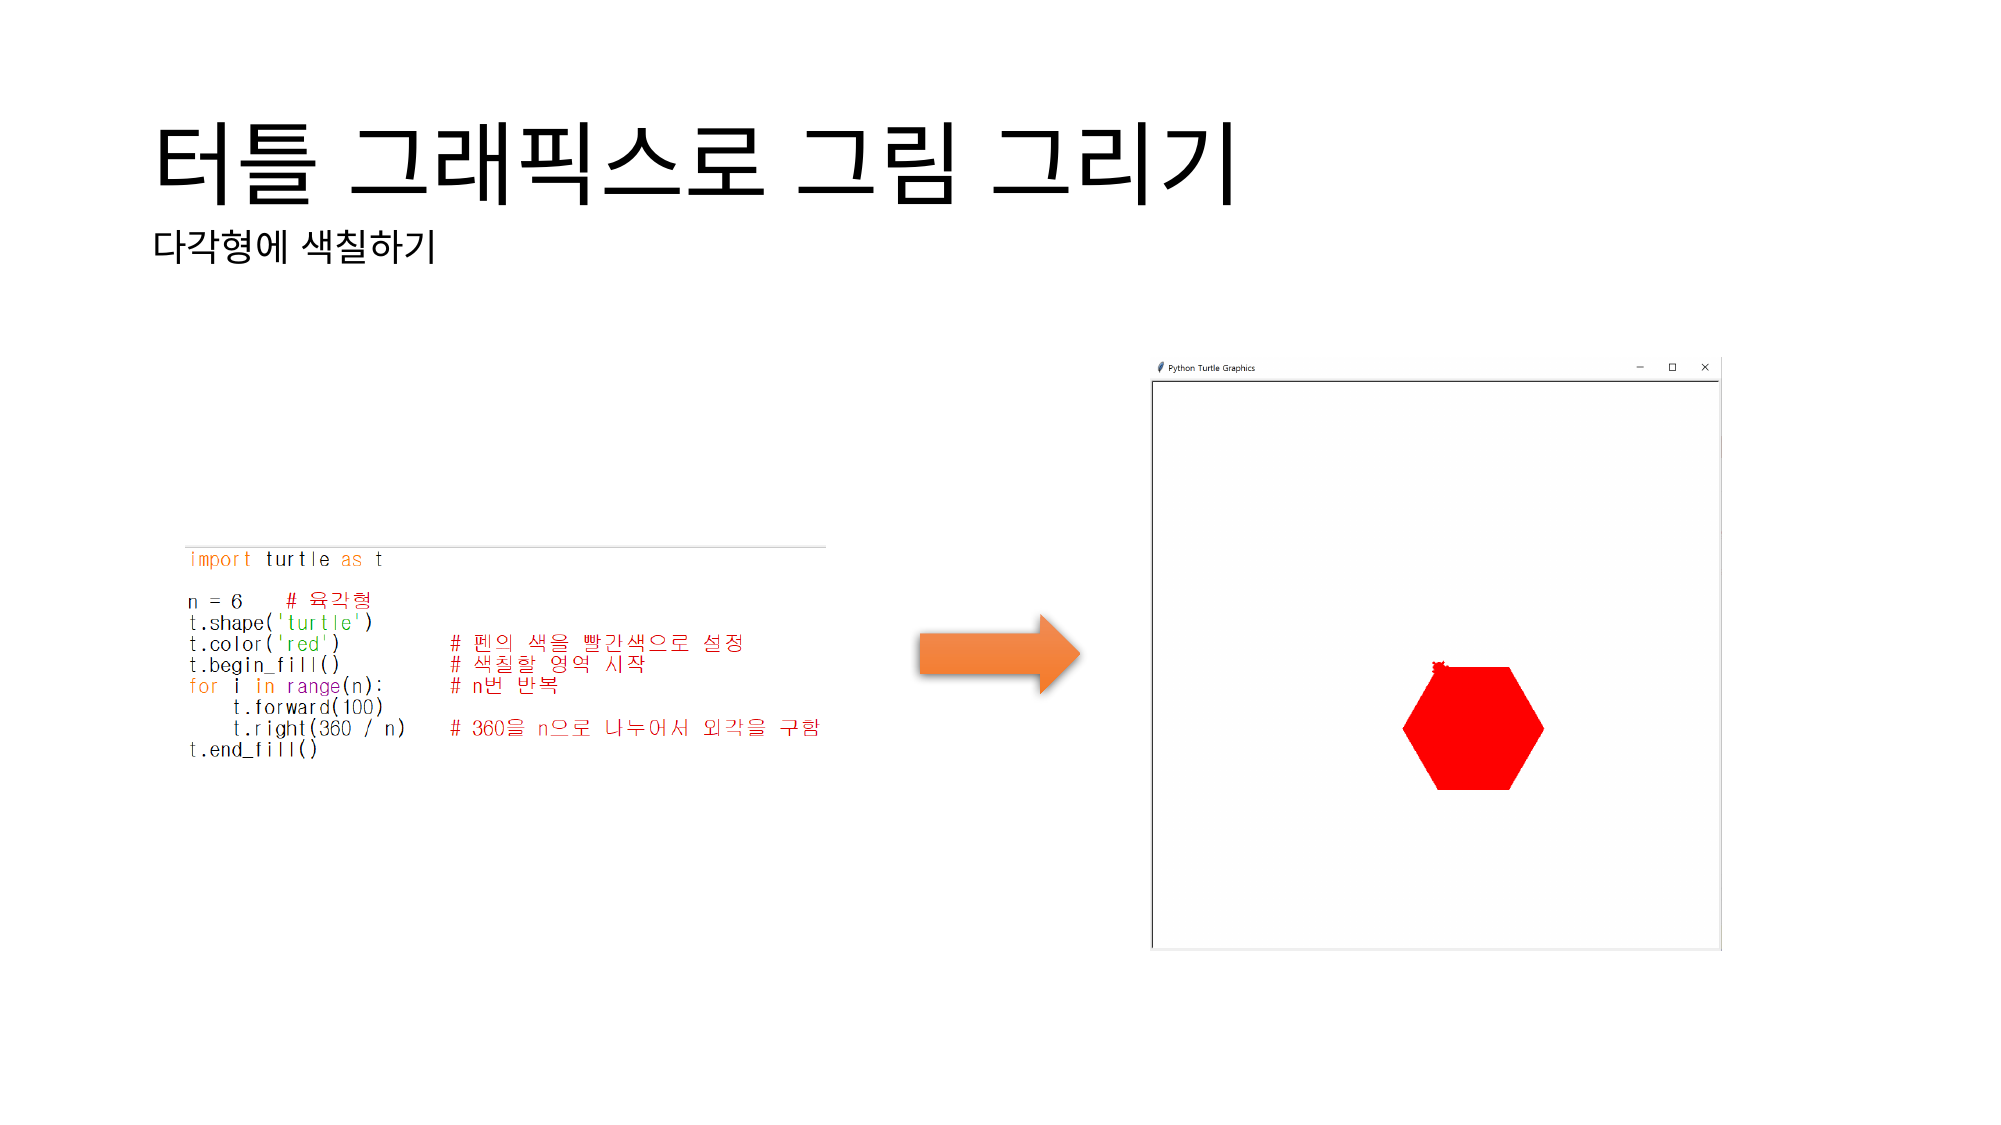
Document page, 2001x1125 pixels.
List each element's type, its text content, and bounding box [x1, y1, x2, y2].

text_box 다각형에 색칠하기 [137, 216, 1722, 277]
picture [185, 544, 826, 764]
text_box [919, 614, 1081, 694]
title 터틀 그래픽스로 그림 그리기 [137, 59, 1408, 216]
picture [1150, 357, 1722, 951]
